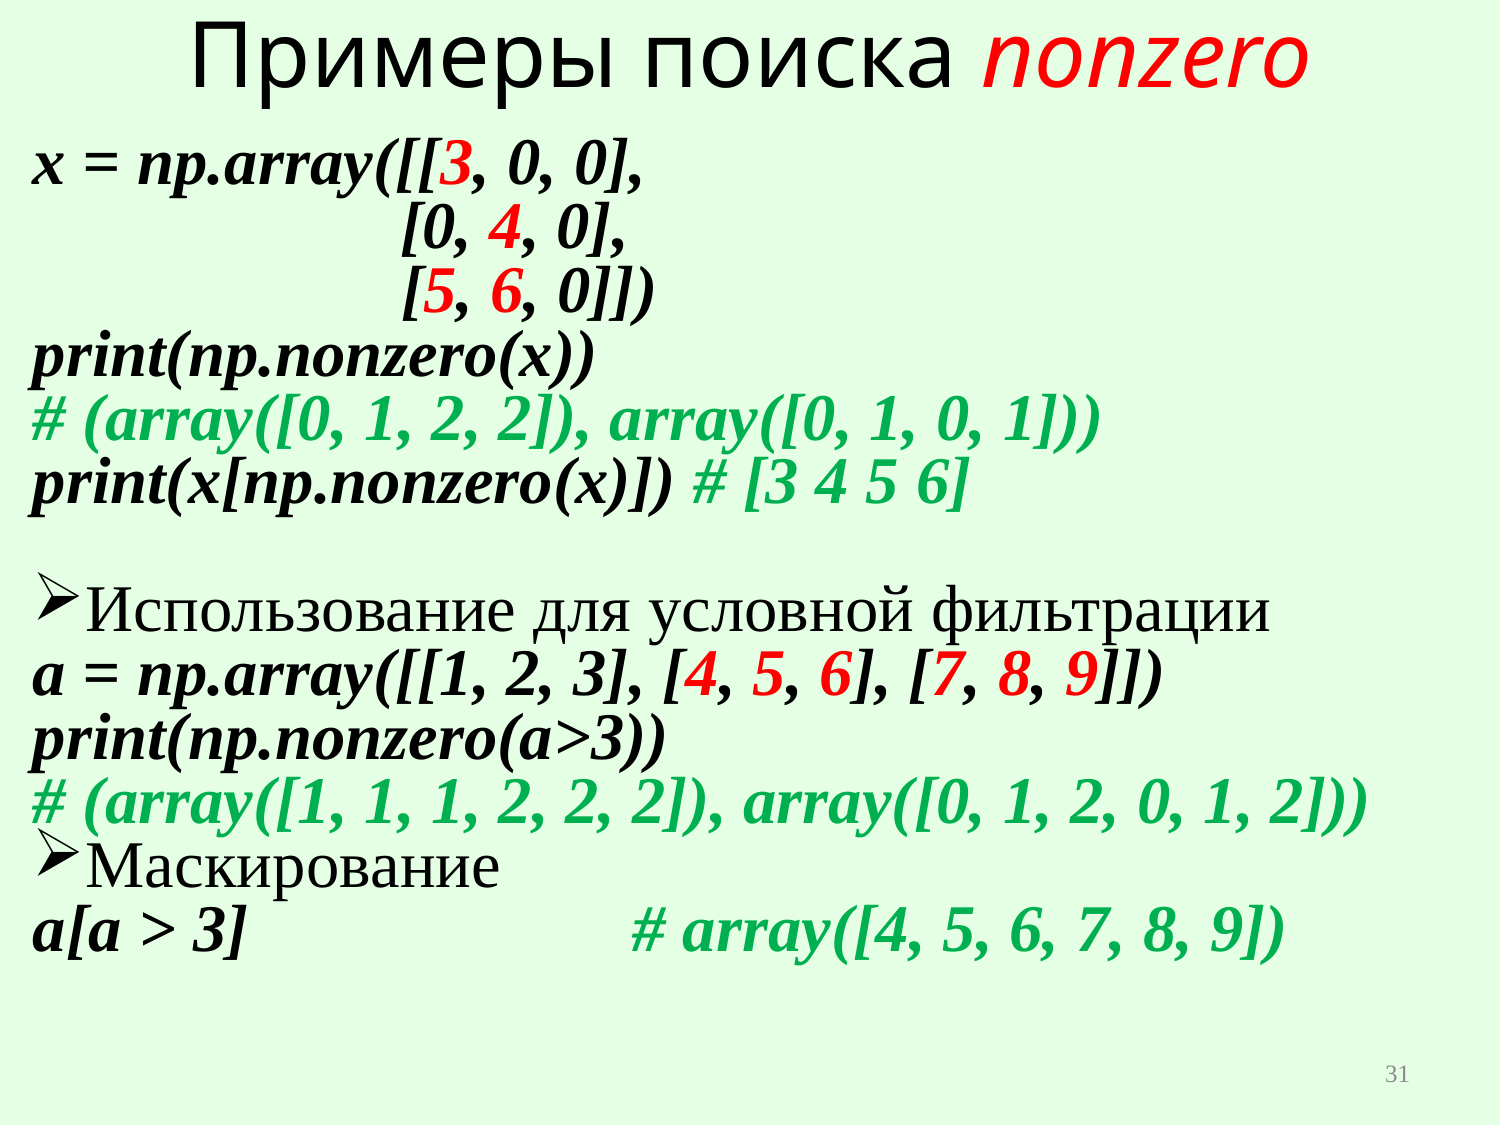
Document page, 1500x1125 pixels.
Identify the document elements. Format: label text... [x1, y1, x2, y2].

title Примеры поиска nonzero [17, 0, 1483, 102]
list x = np.array([[3, 0, 0], [0, 4, 0], [5, 6, 0]]) print(np.nonzero(x)) # (array([0, 1, 2, 2]), array([0, 1, 0, 1])) print(x[np.nonzero(x)]) # [3 4 5 6] Использование для условной фильтрации a = np.array([[1, 2, 3], [4, 5, 6], [7, 8, 9]]) print(np.nonzero(a>3)) # (array([1, 1, 1, 2, 2, 2]), array([0, 1, 2, 0, 1, 2])) Маскирование a[a > 3] # array([4, 5, 6, 7, 8, 9]) [17, 125, 1483, 1035]
slide_number 31 [1074, 1042, 1425, 1103]
